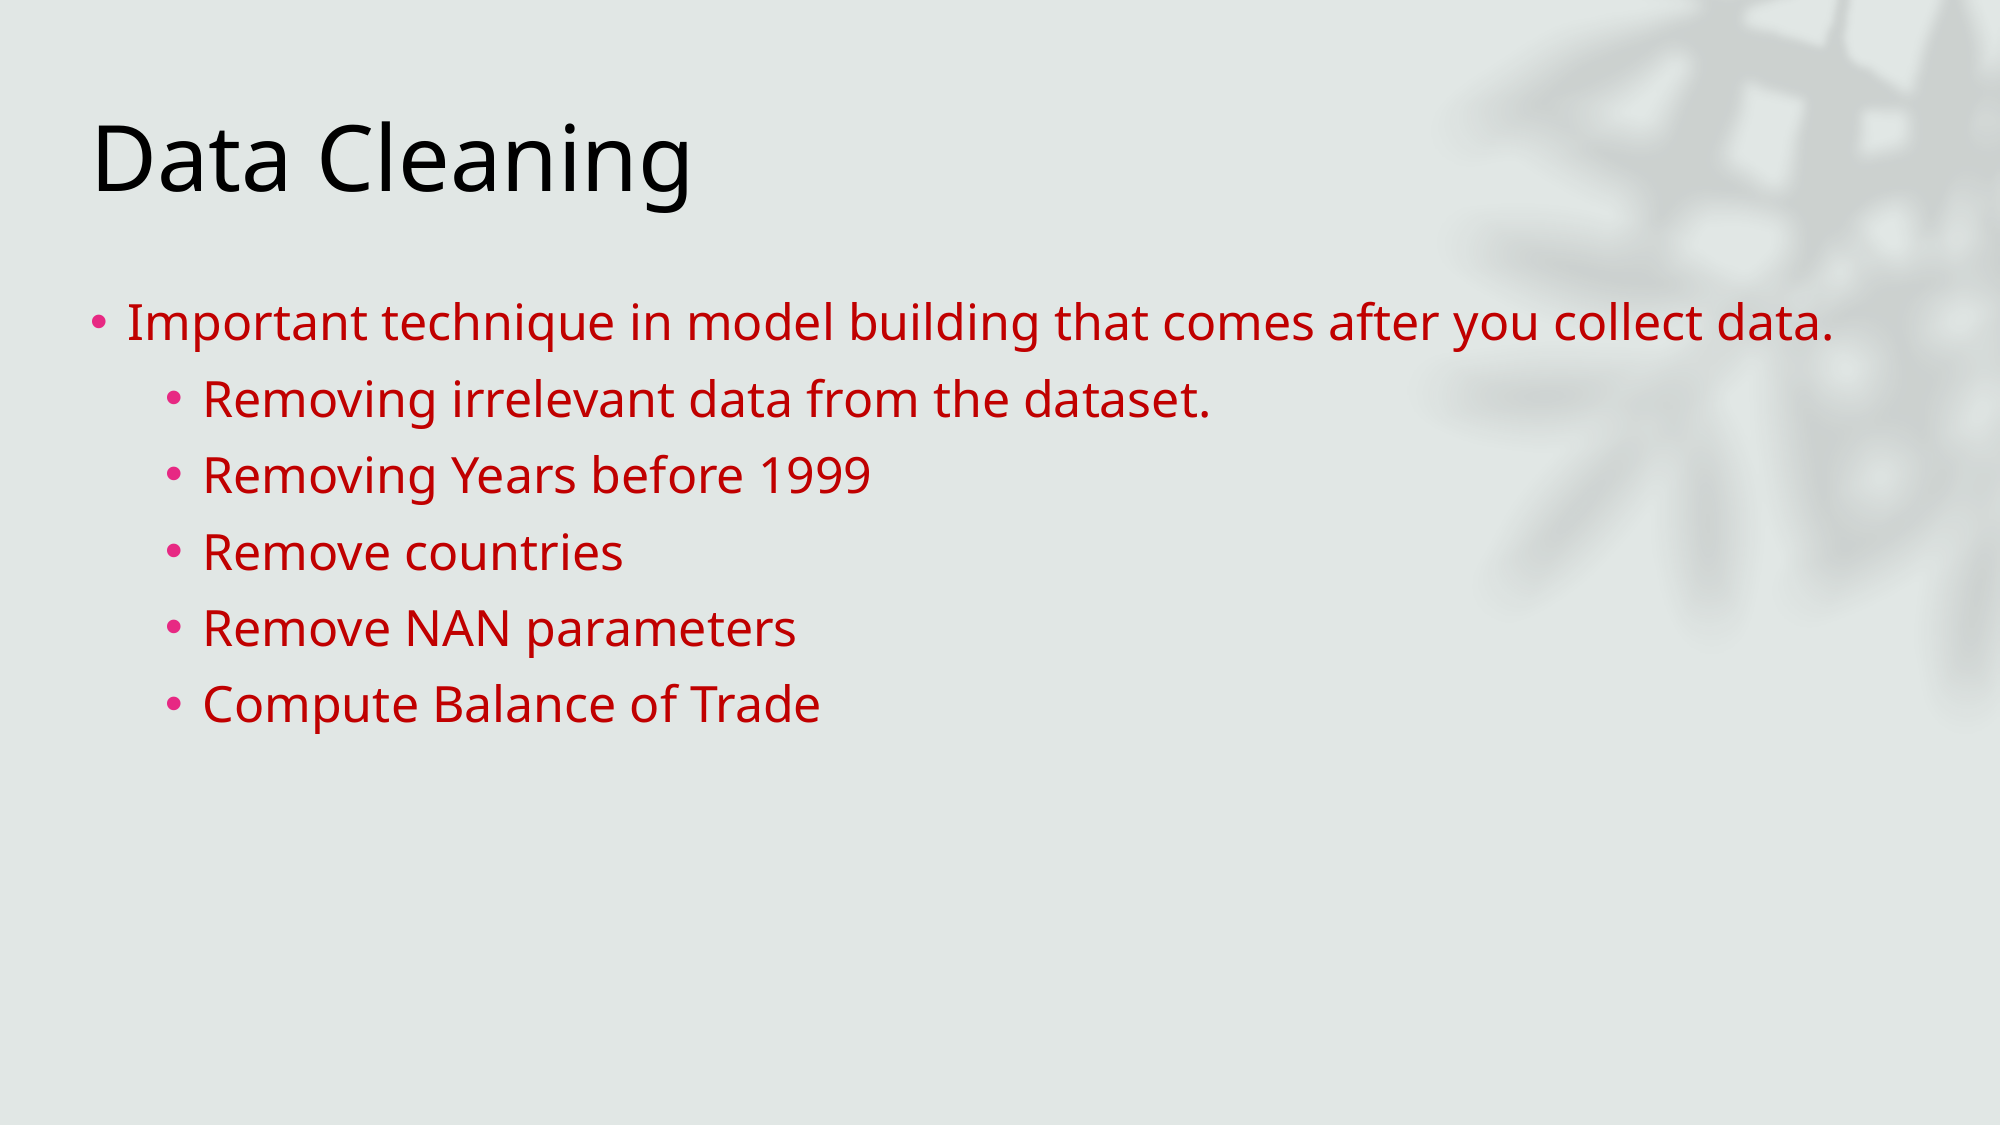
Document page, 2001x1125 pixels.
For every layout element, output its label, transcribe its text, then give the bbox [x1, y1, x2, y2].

title Data Cleaning [75, 60, 1863, 250]
list Important technique in model building that comes after you collect data. Removing irrelevant data from the dataset. Removing Years before 1999 Remove countries Remove NAN parameters Compute Balance of Trade [75, 277, 1925, 966]
